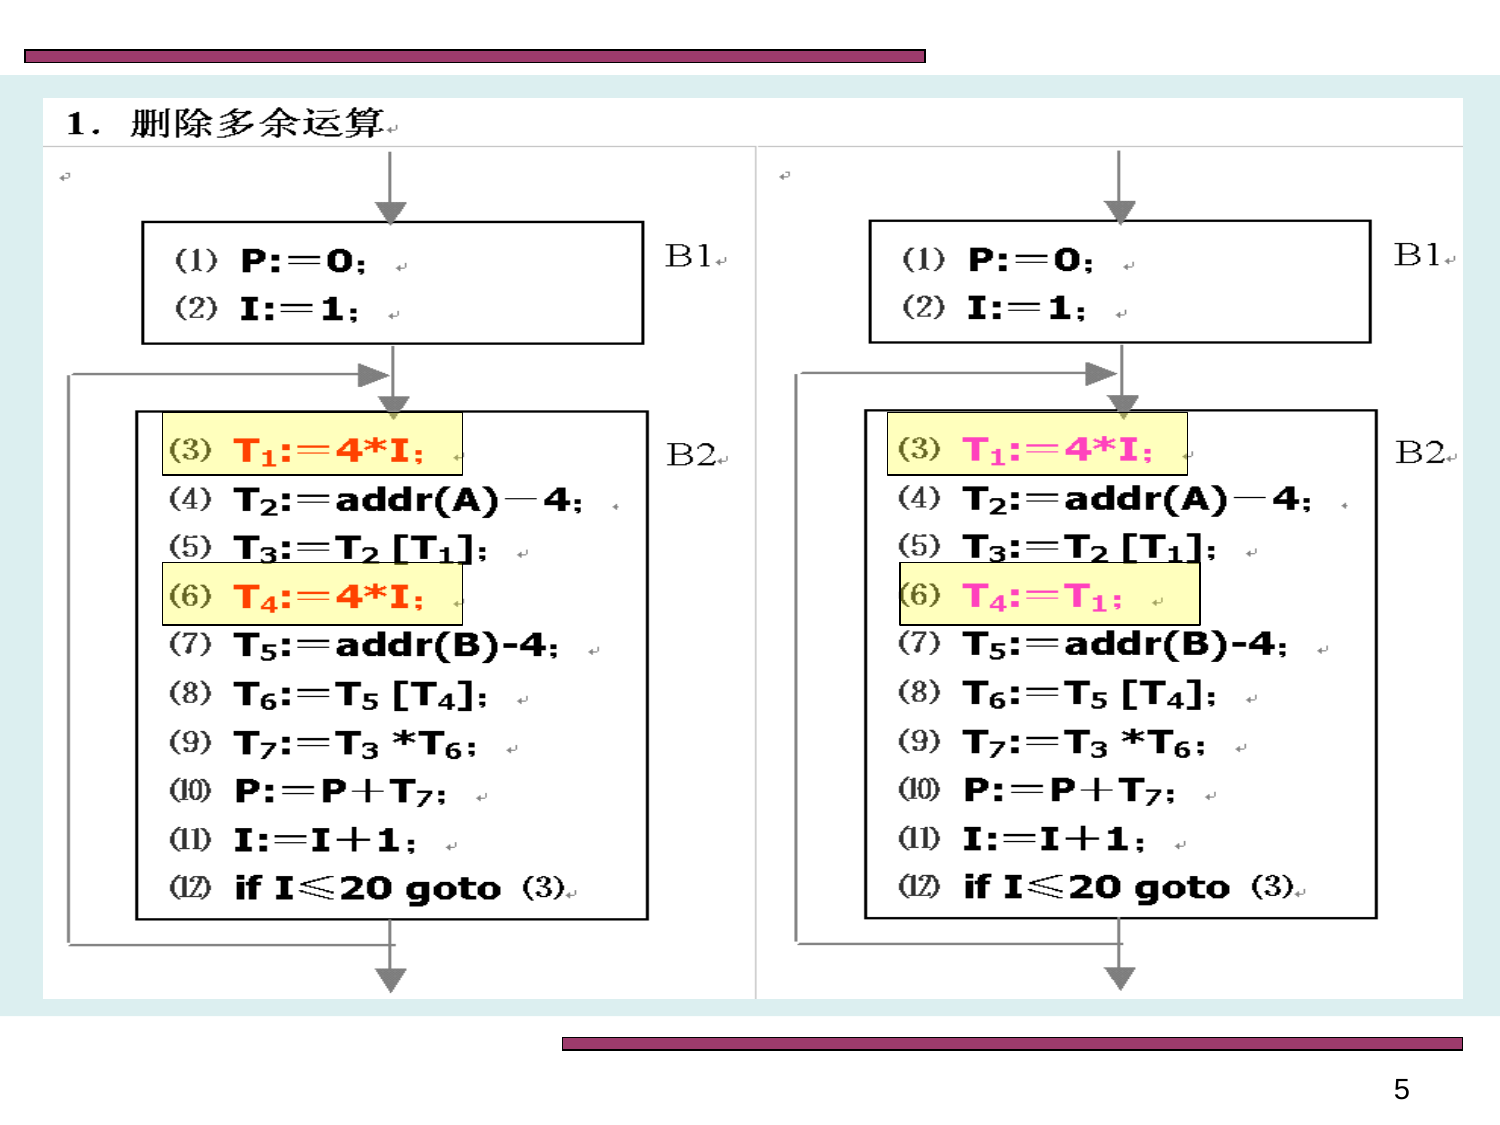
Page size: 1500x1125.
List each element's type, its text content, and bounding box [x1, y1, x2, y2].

slide_number 5 [1074, 1062, 1425, 1103]
picture [42, 97, 1463, 999]
text_box [0, 75, 1500, 1017]
